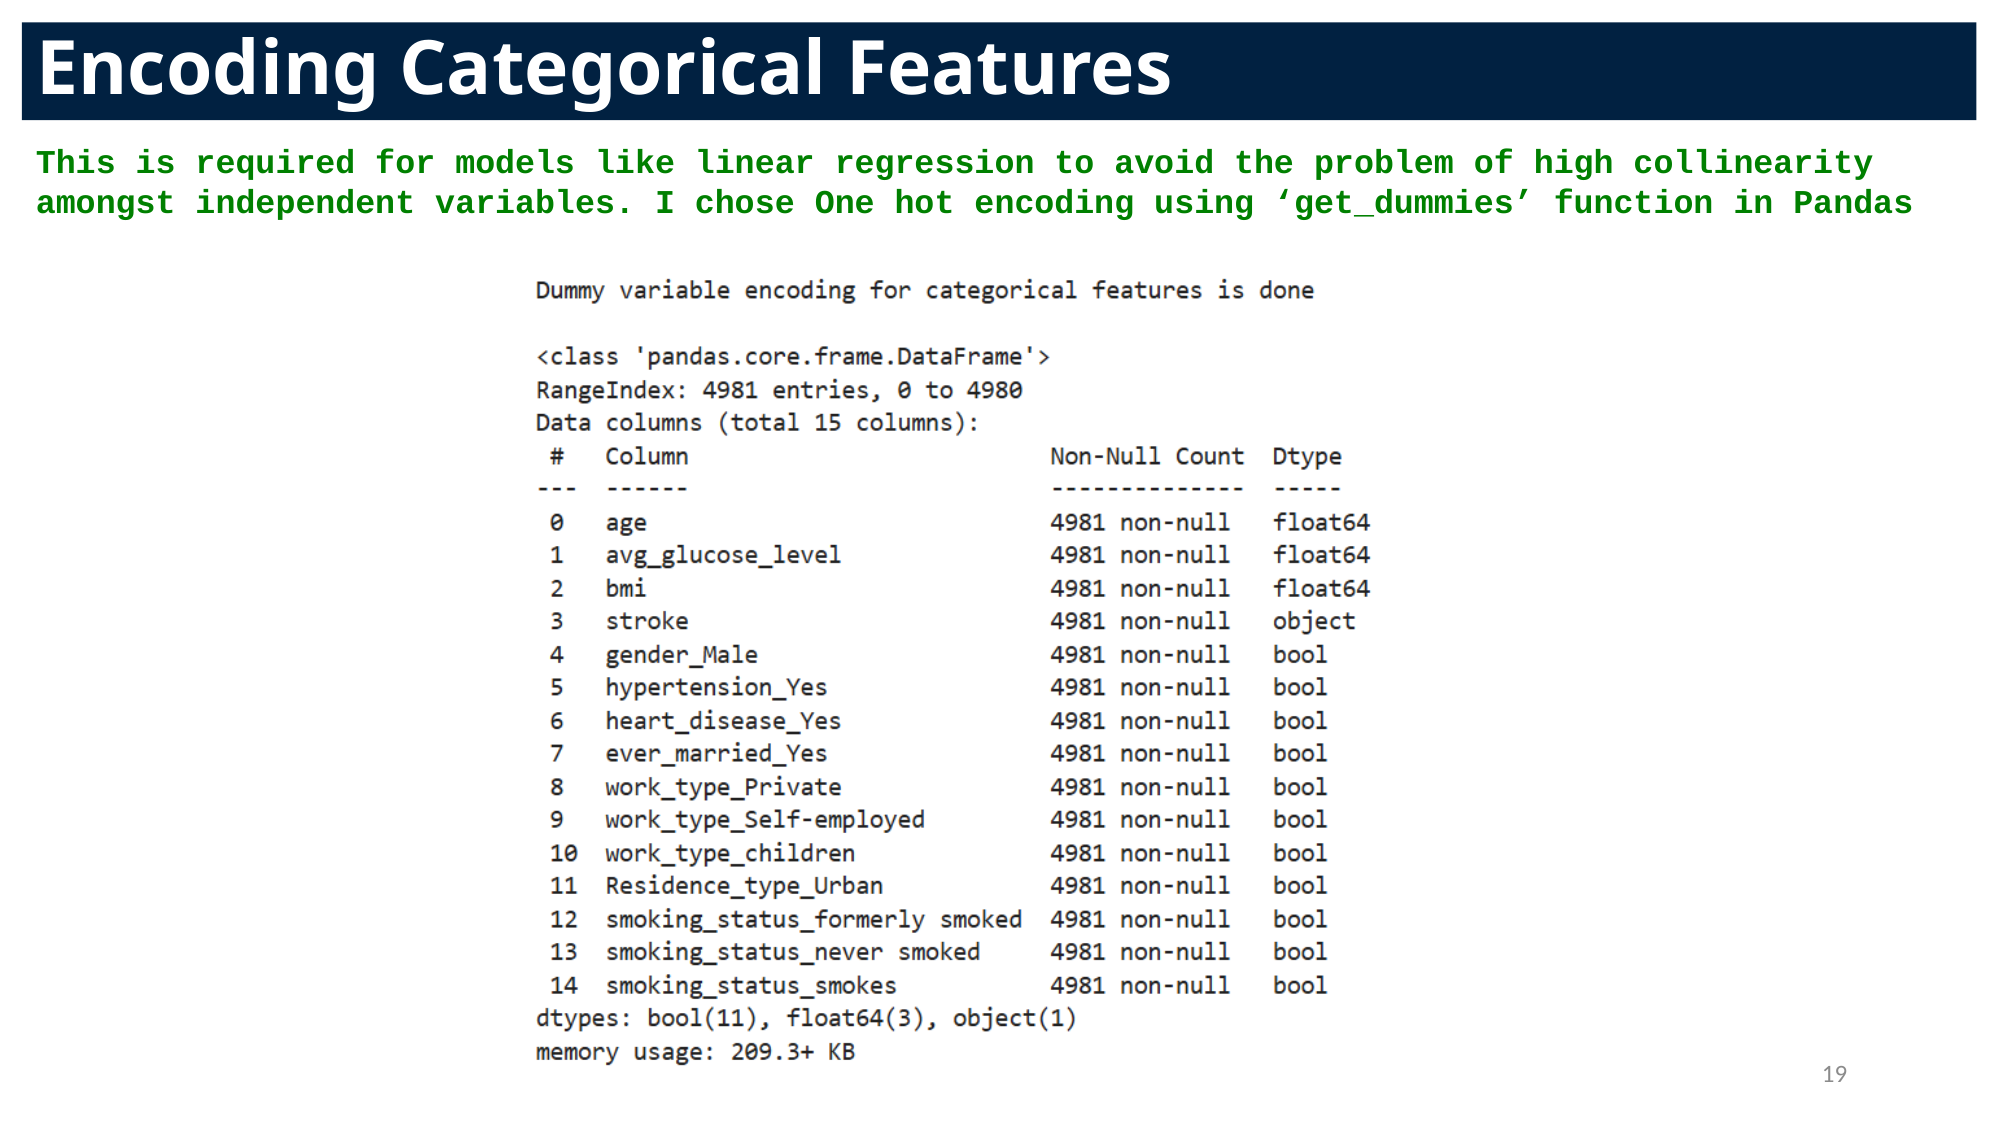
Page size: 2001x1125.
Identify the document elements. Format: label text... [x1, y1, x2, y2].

text_box Encoding Categorical Features [21, 22, 1977, 121]
text_box This is required for models like linear regression to avoid the problem of high collinearity amongst independent variables. I chose One hot encoding using ‘get_dummies’ function in Pandas [35, 140, 1991, 221]
slide_number 19 [1412, 1042, 1863, 1103]
picture [535, 270, 1413, 1073]
